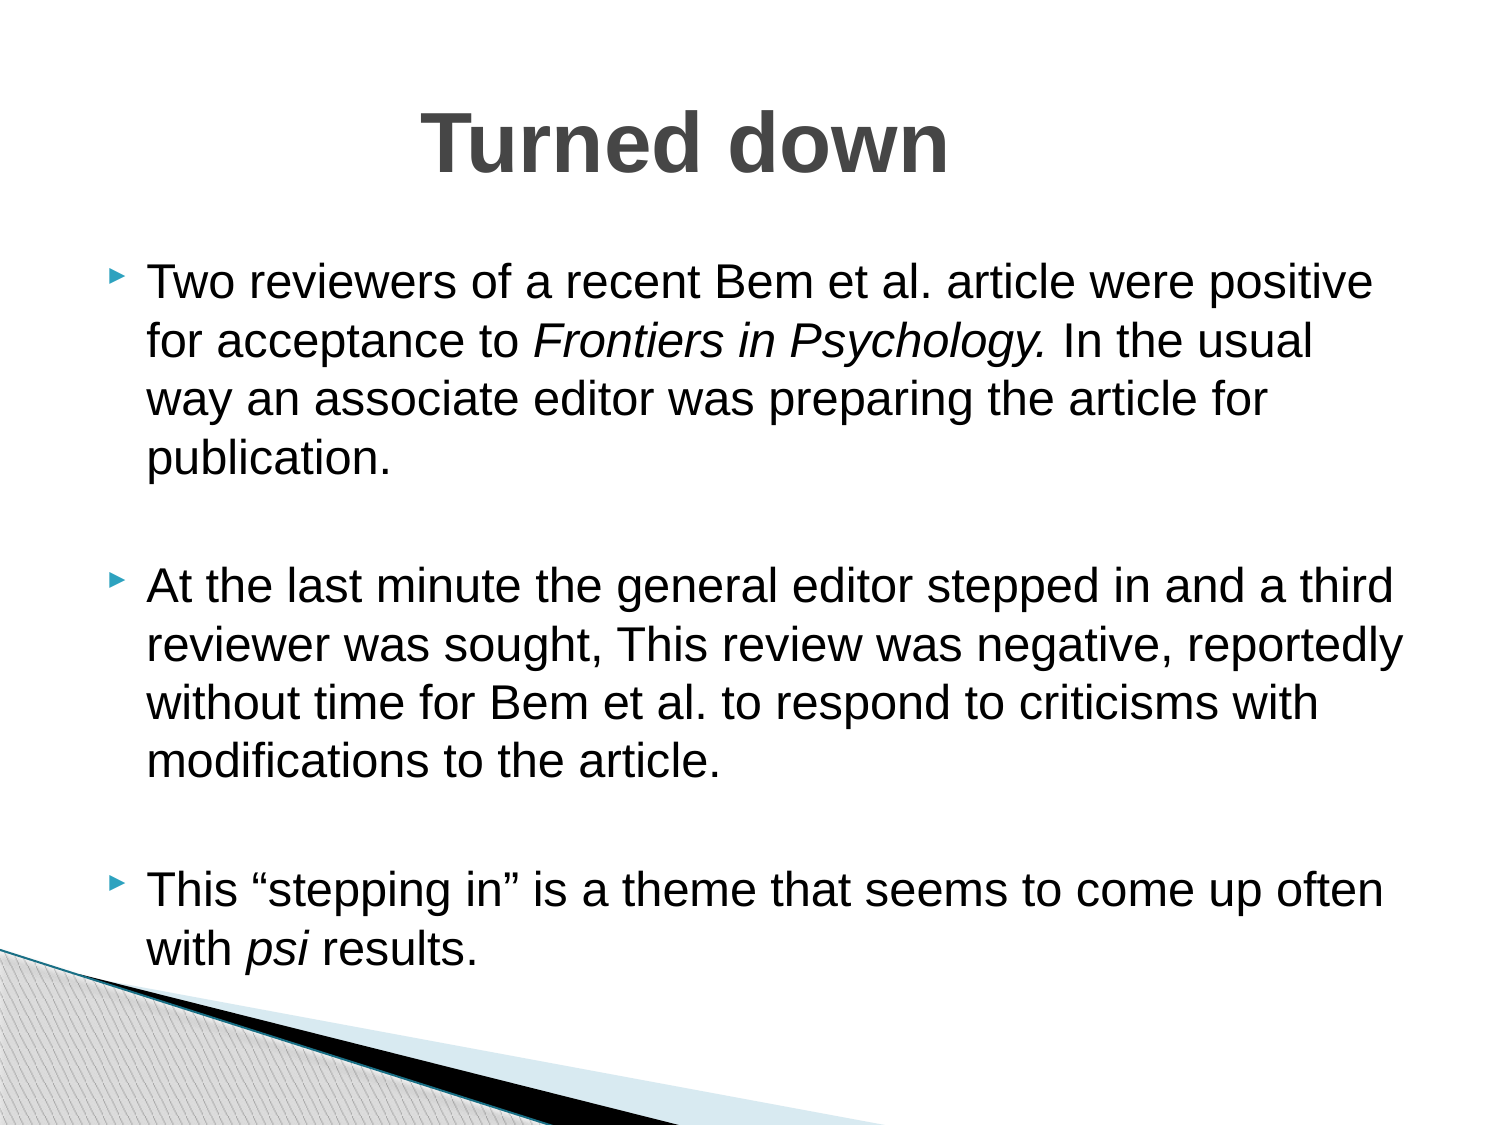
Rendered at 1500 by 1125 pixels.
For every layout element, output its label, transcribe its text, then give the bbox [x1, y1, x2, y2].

title Turned down [125, 75, 1247, 201]
list Two reviewers of a recent Bem et al. article were positive for acceptance to Frontiers in Psychology. In the usual way an associate editor was preparing the article for publication. At the last minute the general editor stepped in and a third reviewer was sought, This review was negative, reportedly without time for Bem et al. to respond to criticisms with modifications to the article. This “stepping in” is a theme that seems to come up often with psi results. [75, 243, 1425, 986]
